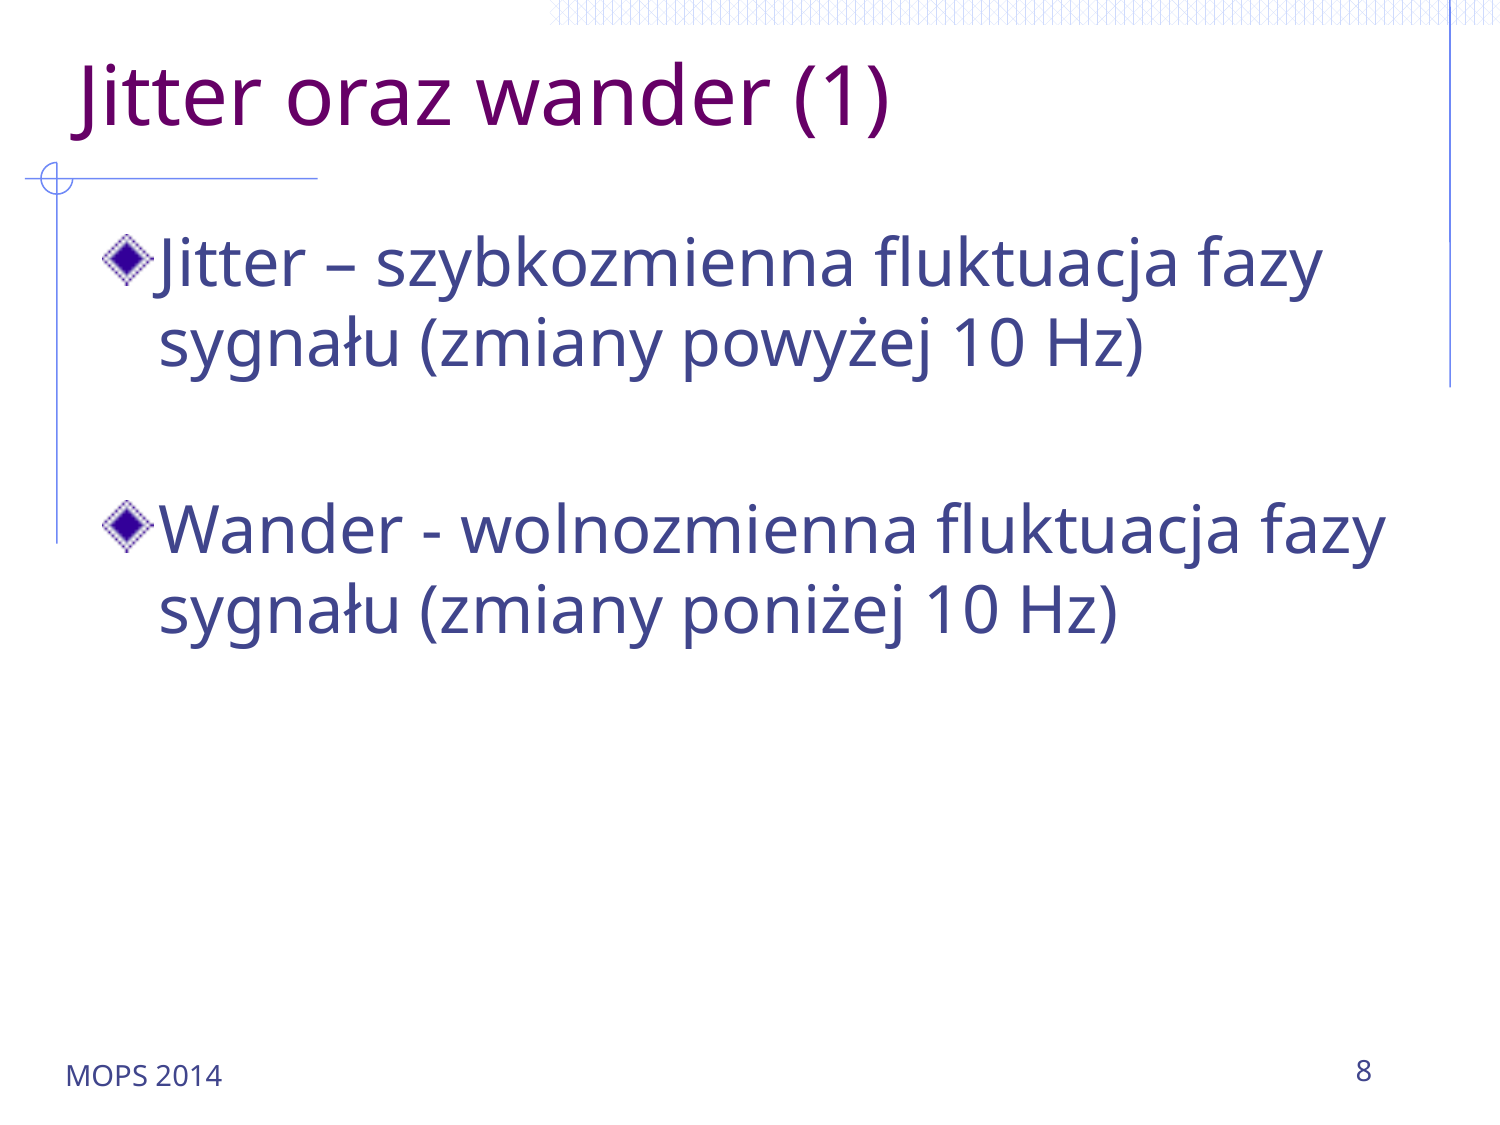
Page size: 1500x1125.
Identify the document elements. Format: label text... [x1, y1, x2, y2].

slide_number MOPS 2014 [50, 1025, 363, 1100]
title Jitter oraz wander (1) [62, 37, 1425, 150]
picture [102, 234, 154, 286]
slide_number 8 [1074, 1025, 1388, 1100]
list Jitter – szybkozmienna fluktuacja fazy sygnału (zmiany powyżej 10 Hz) Wander - wolnozmienna fluktuacja fazy sygnału (zmiany poniżej 10 Hz) [87, 212, 1413, 988]
picture [102, 500, 154, 553]
